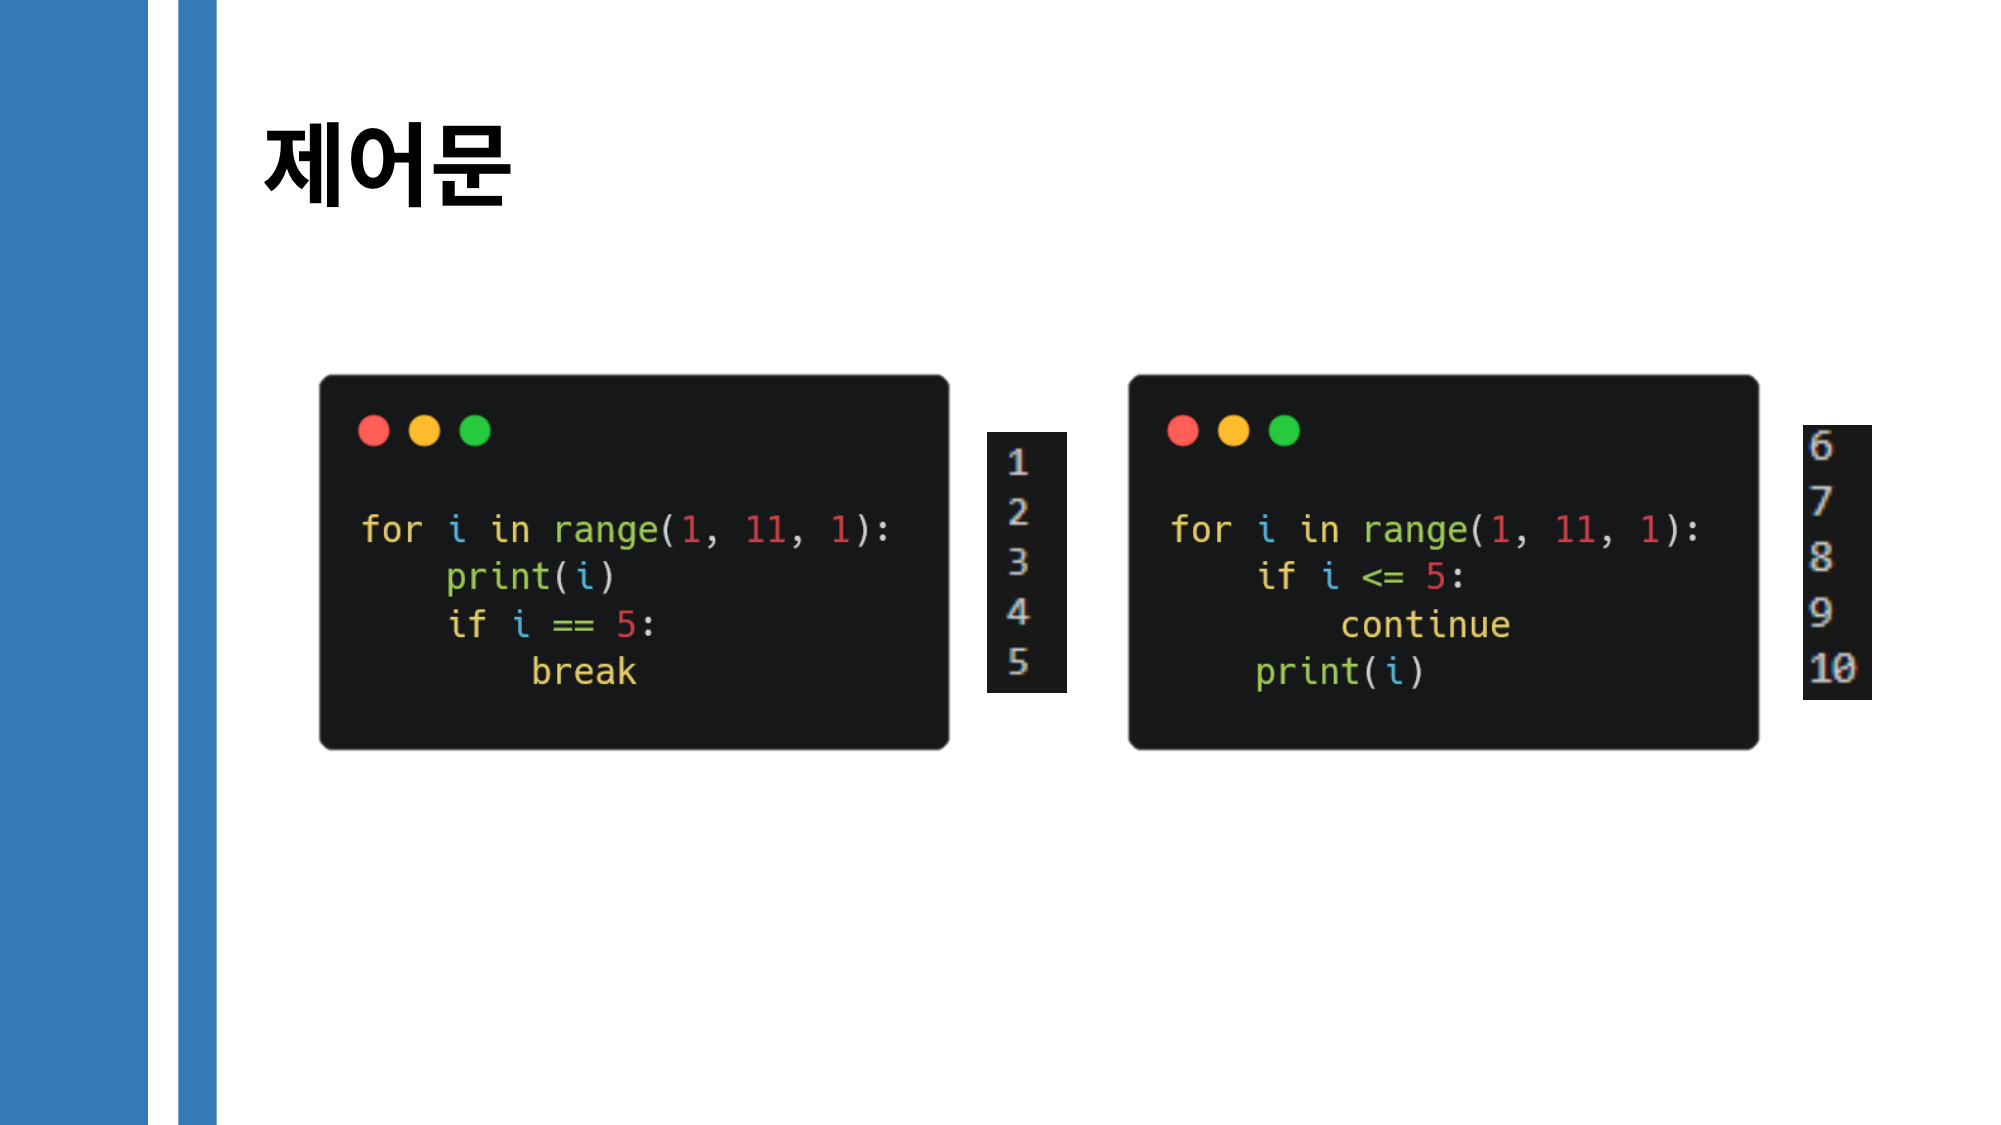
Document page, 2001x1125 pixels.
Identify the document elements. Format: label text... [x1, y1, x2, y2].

text_box [177, 0, 218, 1125]
picture [178, 233, 1901, 892]
title 제어문 [247, 61, 1973, 279]
text_box [0, 0, 149, 1125]
